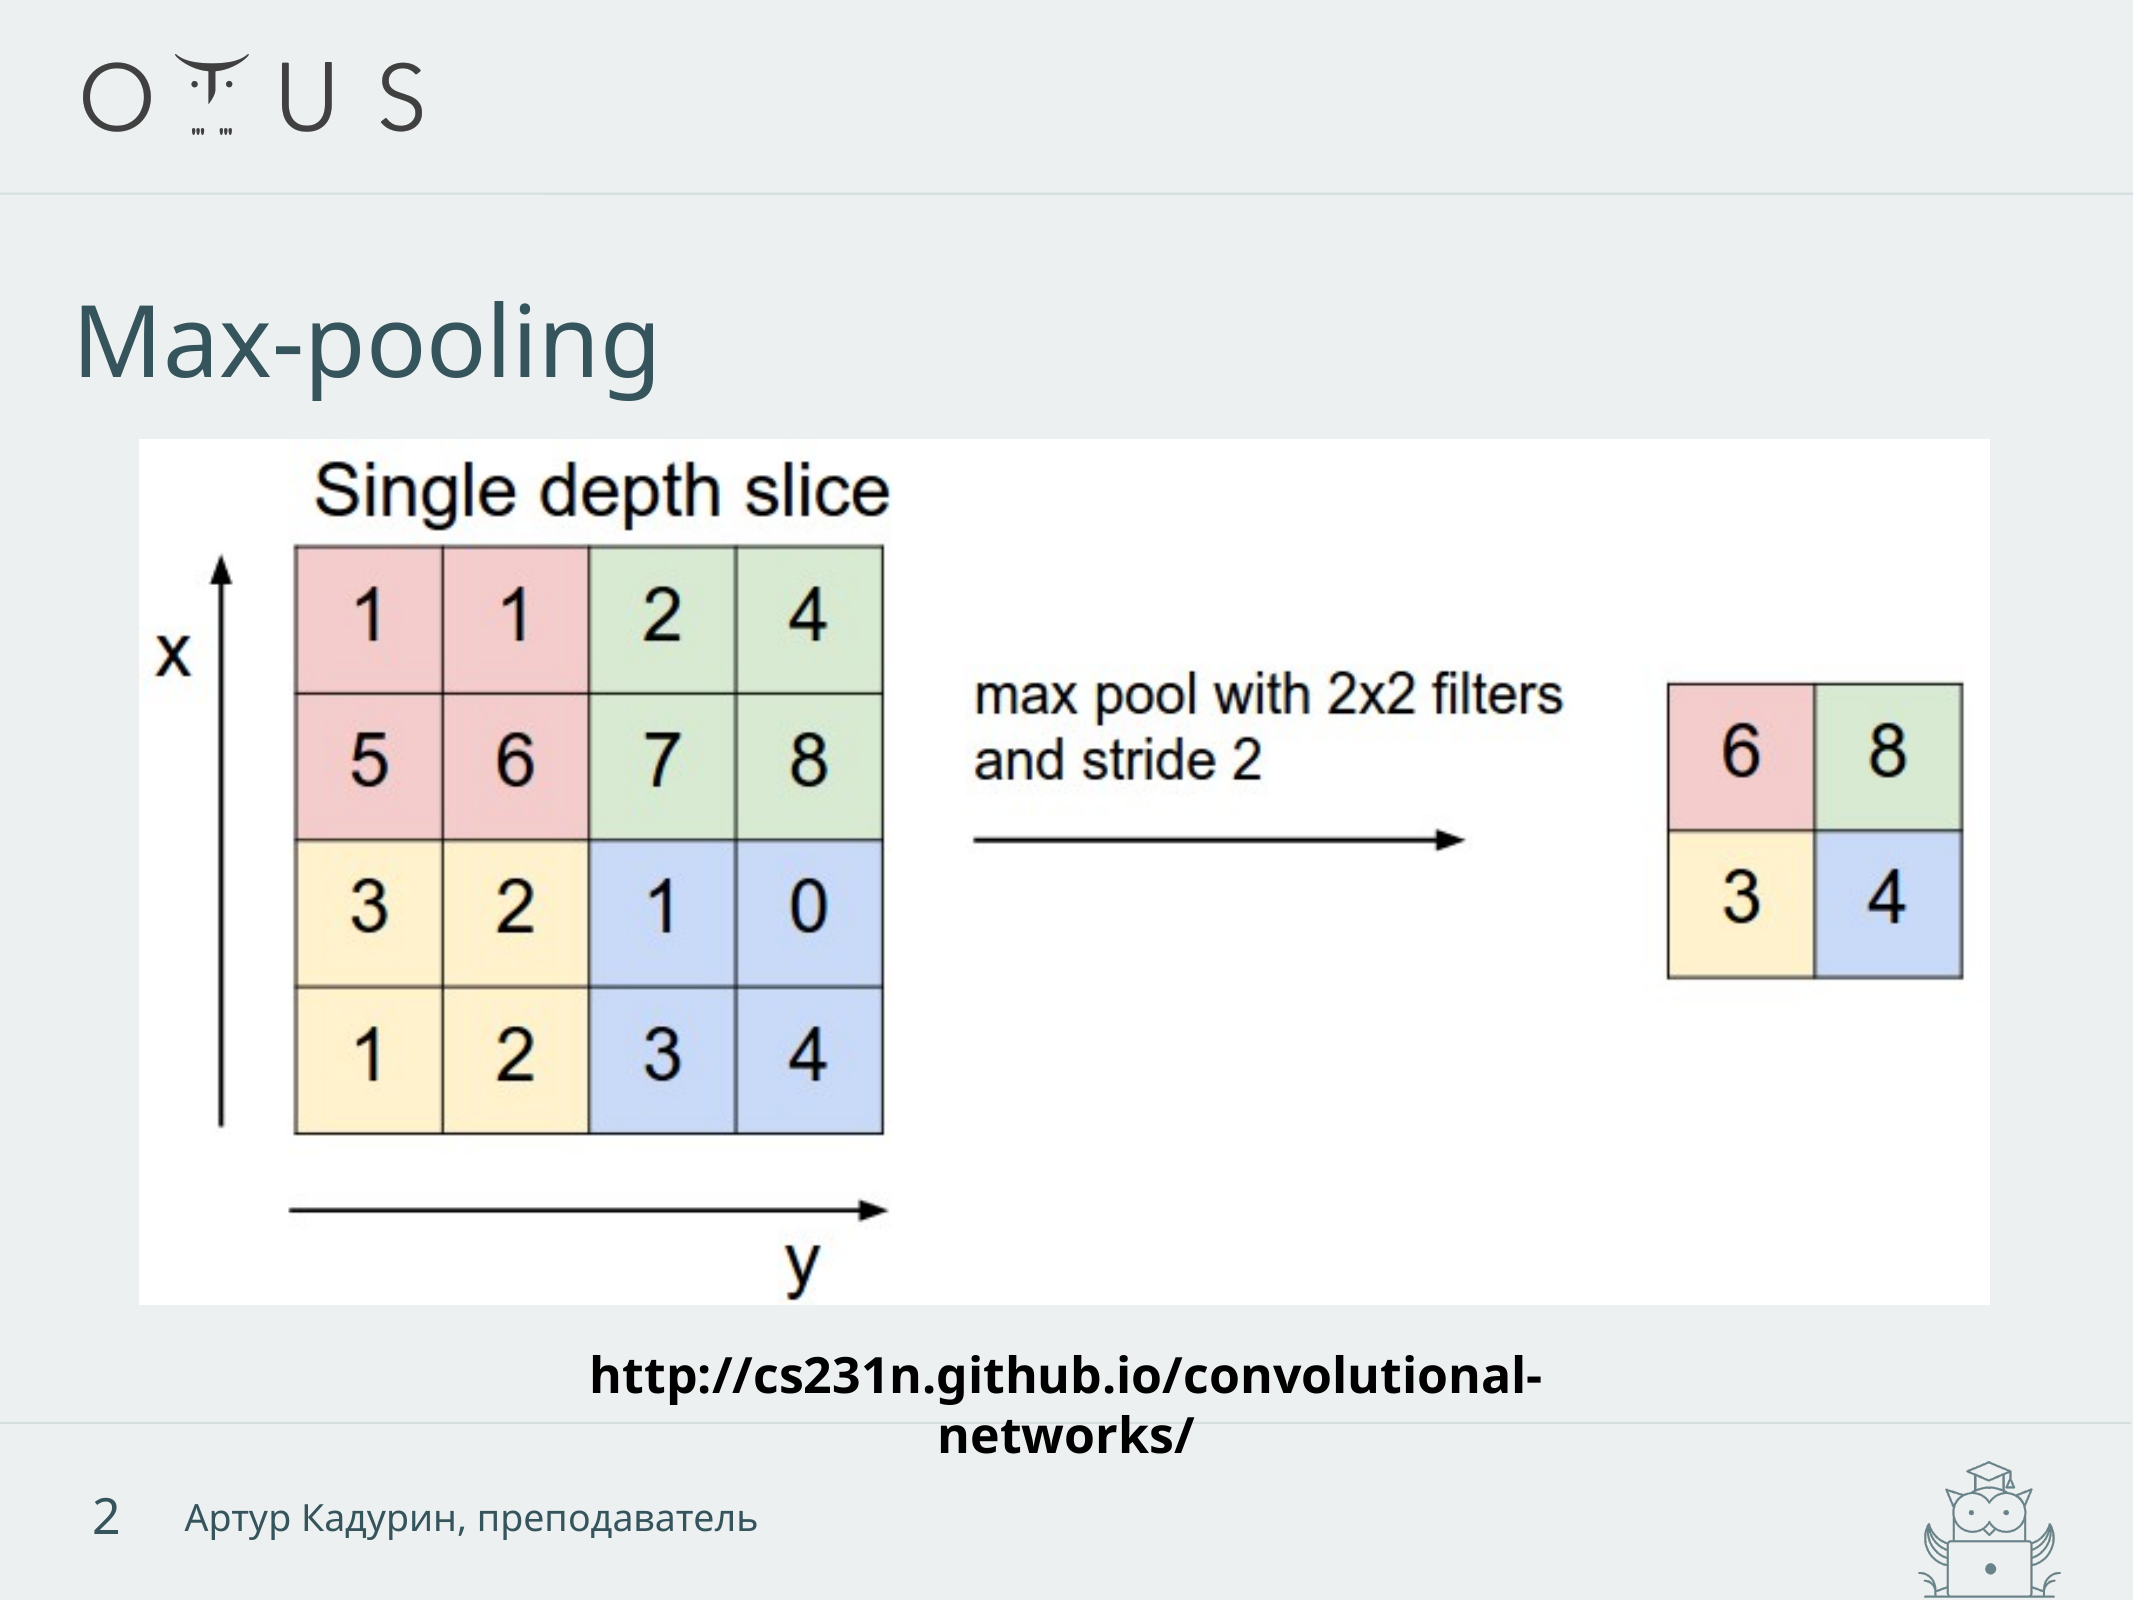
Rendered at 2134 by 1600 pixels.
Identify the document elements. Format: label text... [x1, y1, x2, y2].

picture [1918, 1461, 2061, 1598]
text_box Max-pooling [64, 269, 671, 406]
picture [139, 439, 1990, 1305]
picture [83, 54, 422, 135]
text_box http://cs231n.github.io/convolutional-networks/ [473, 1335, 1660, 1471]
text_box Артур Кадурин, преподаватель [176, 1485, 768, 1548]
text_box 2 [83, 1476, 143, 1553]
